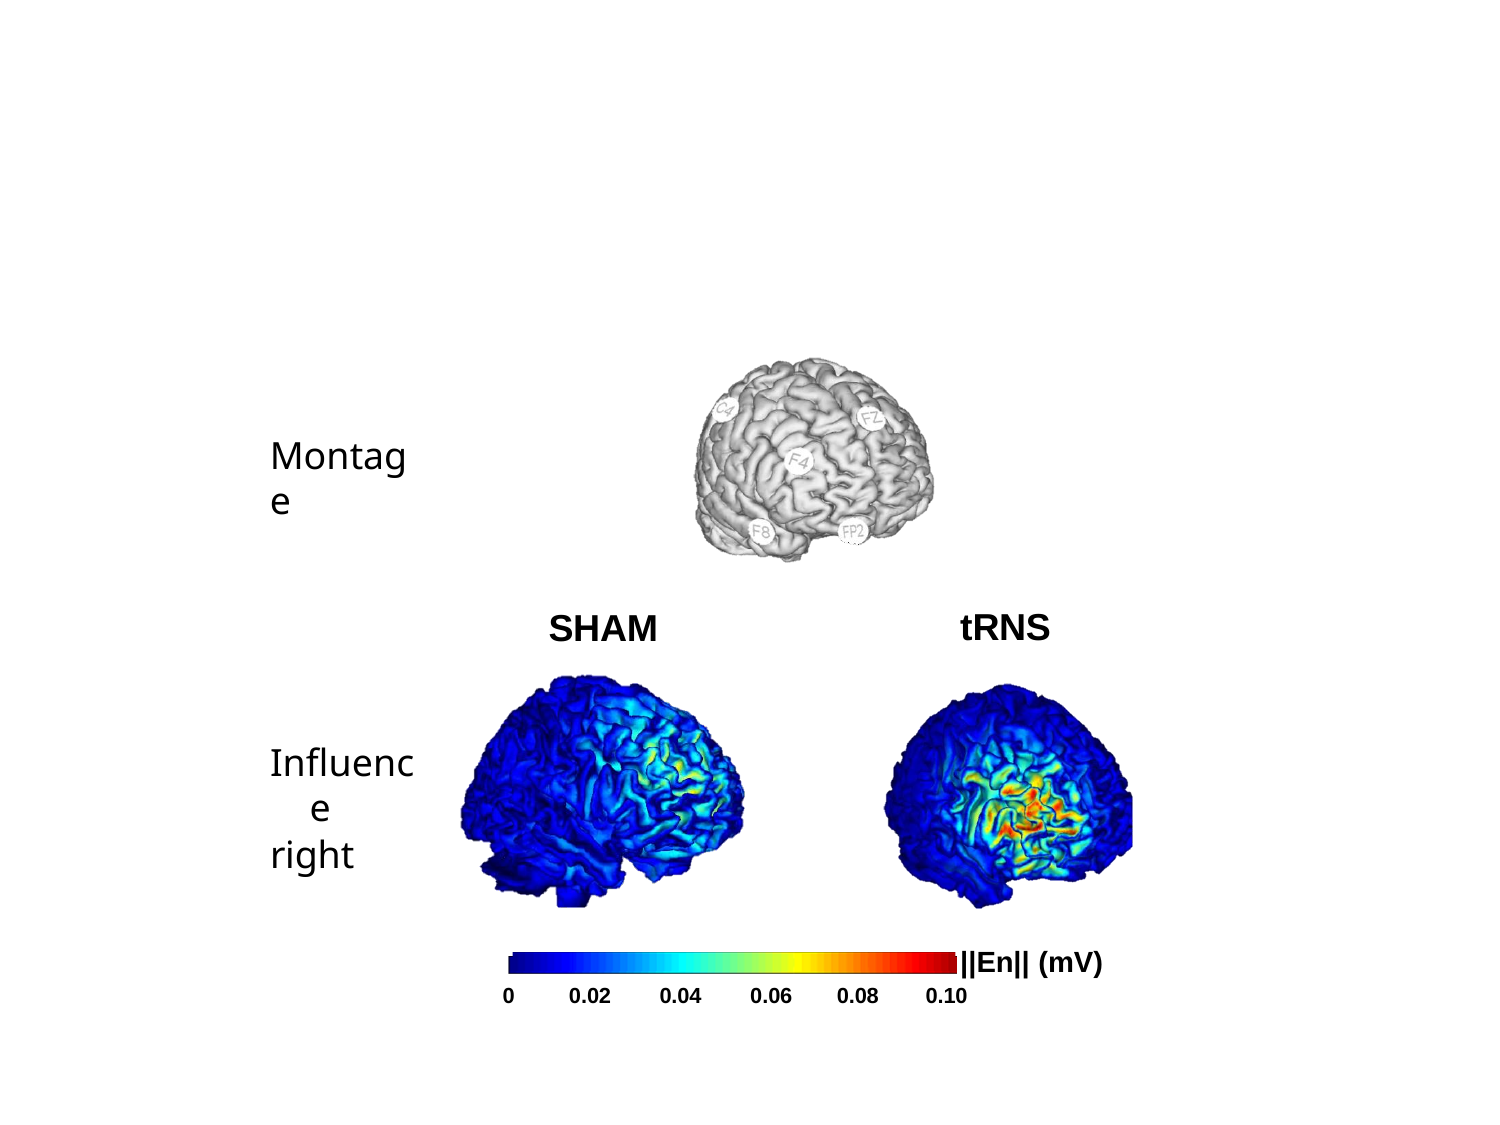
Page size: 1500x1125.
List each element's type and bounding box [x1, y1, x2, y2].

text_box [267, 357, 1133, 1011]
